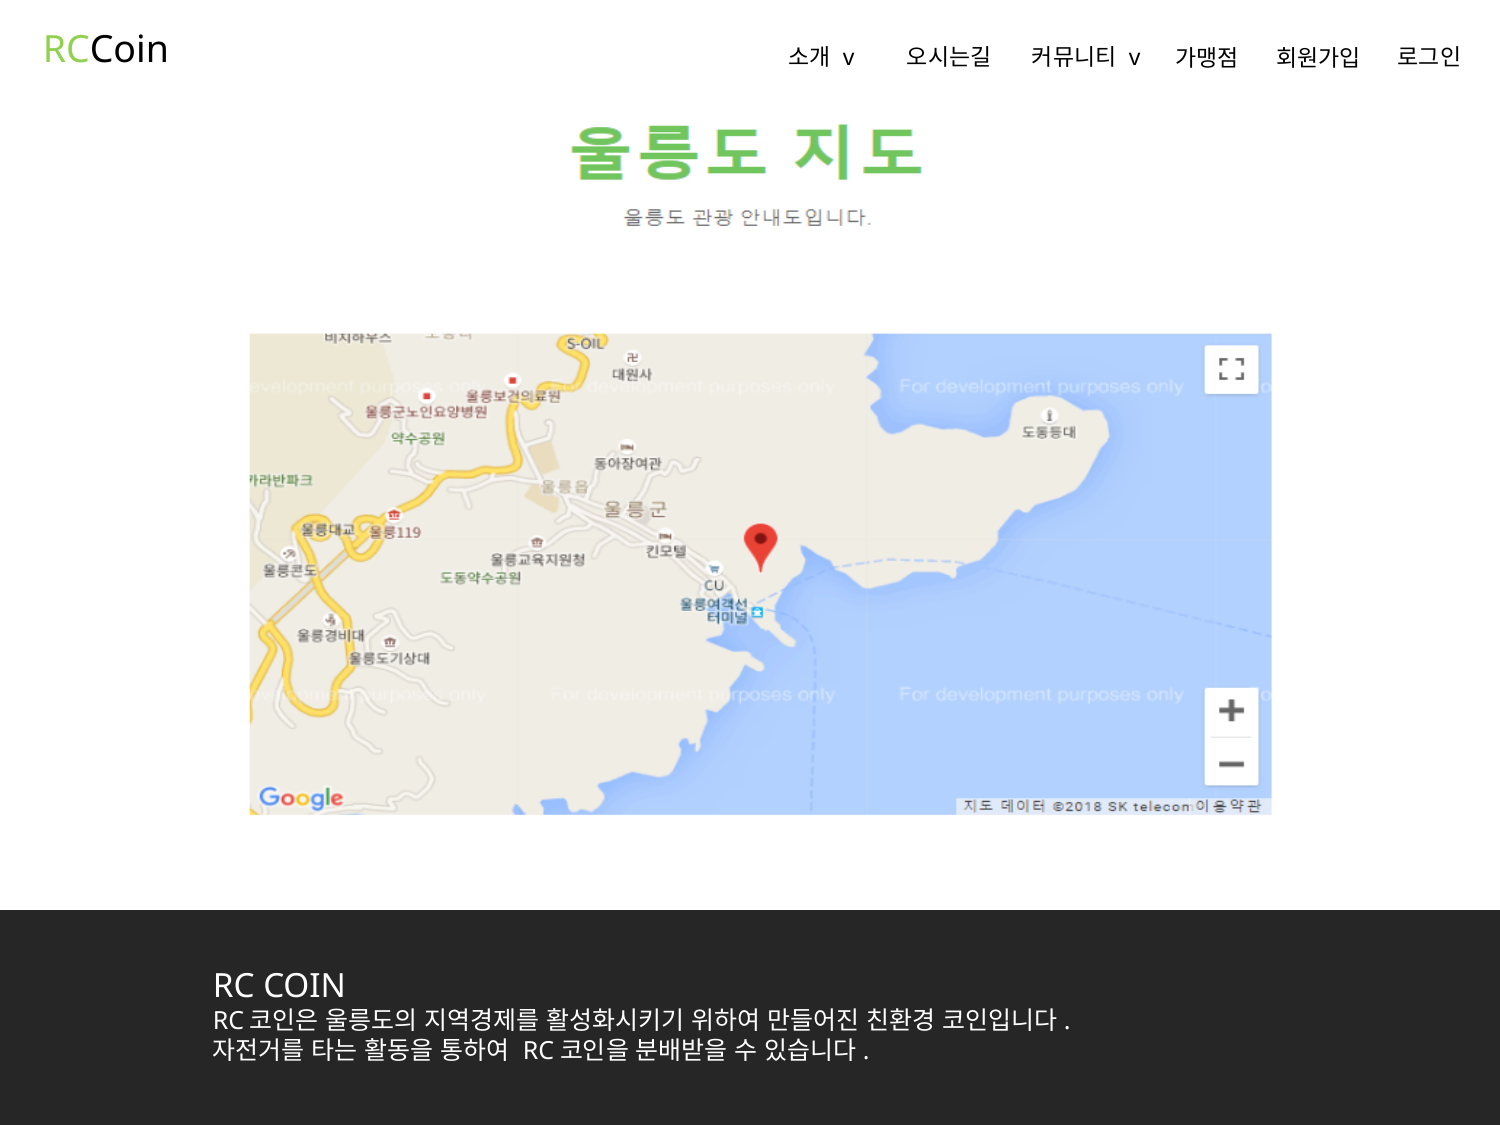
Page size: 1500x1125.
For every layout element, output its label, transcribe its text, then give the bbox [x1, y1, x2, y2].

text_box RC COIN RC코인은 울릉도의 지역경제를 활성화시키기 위하여 만들어진 친환경 코인입니다. 자전거를 타는 활동을 통하여 RC코인을 분배받을 수 있습니다. [198, 956, 1093, 1072]
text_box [773, 35, 1480, 80]
picture [0, 82, 1500, 910]
text_box [0, 919, 1500, 1125]
text_box RCCoin [28, 17, 184, 78]
